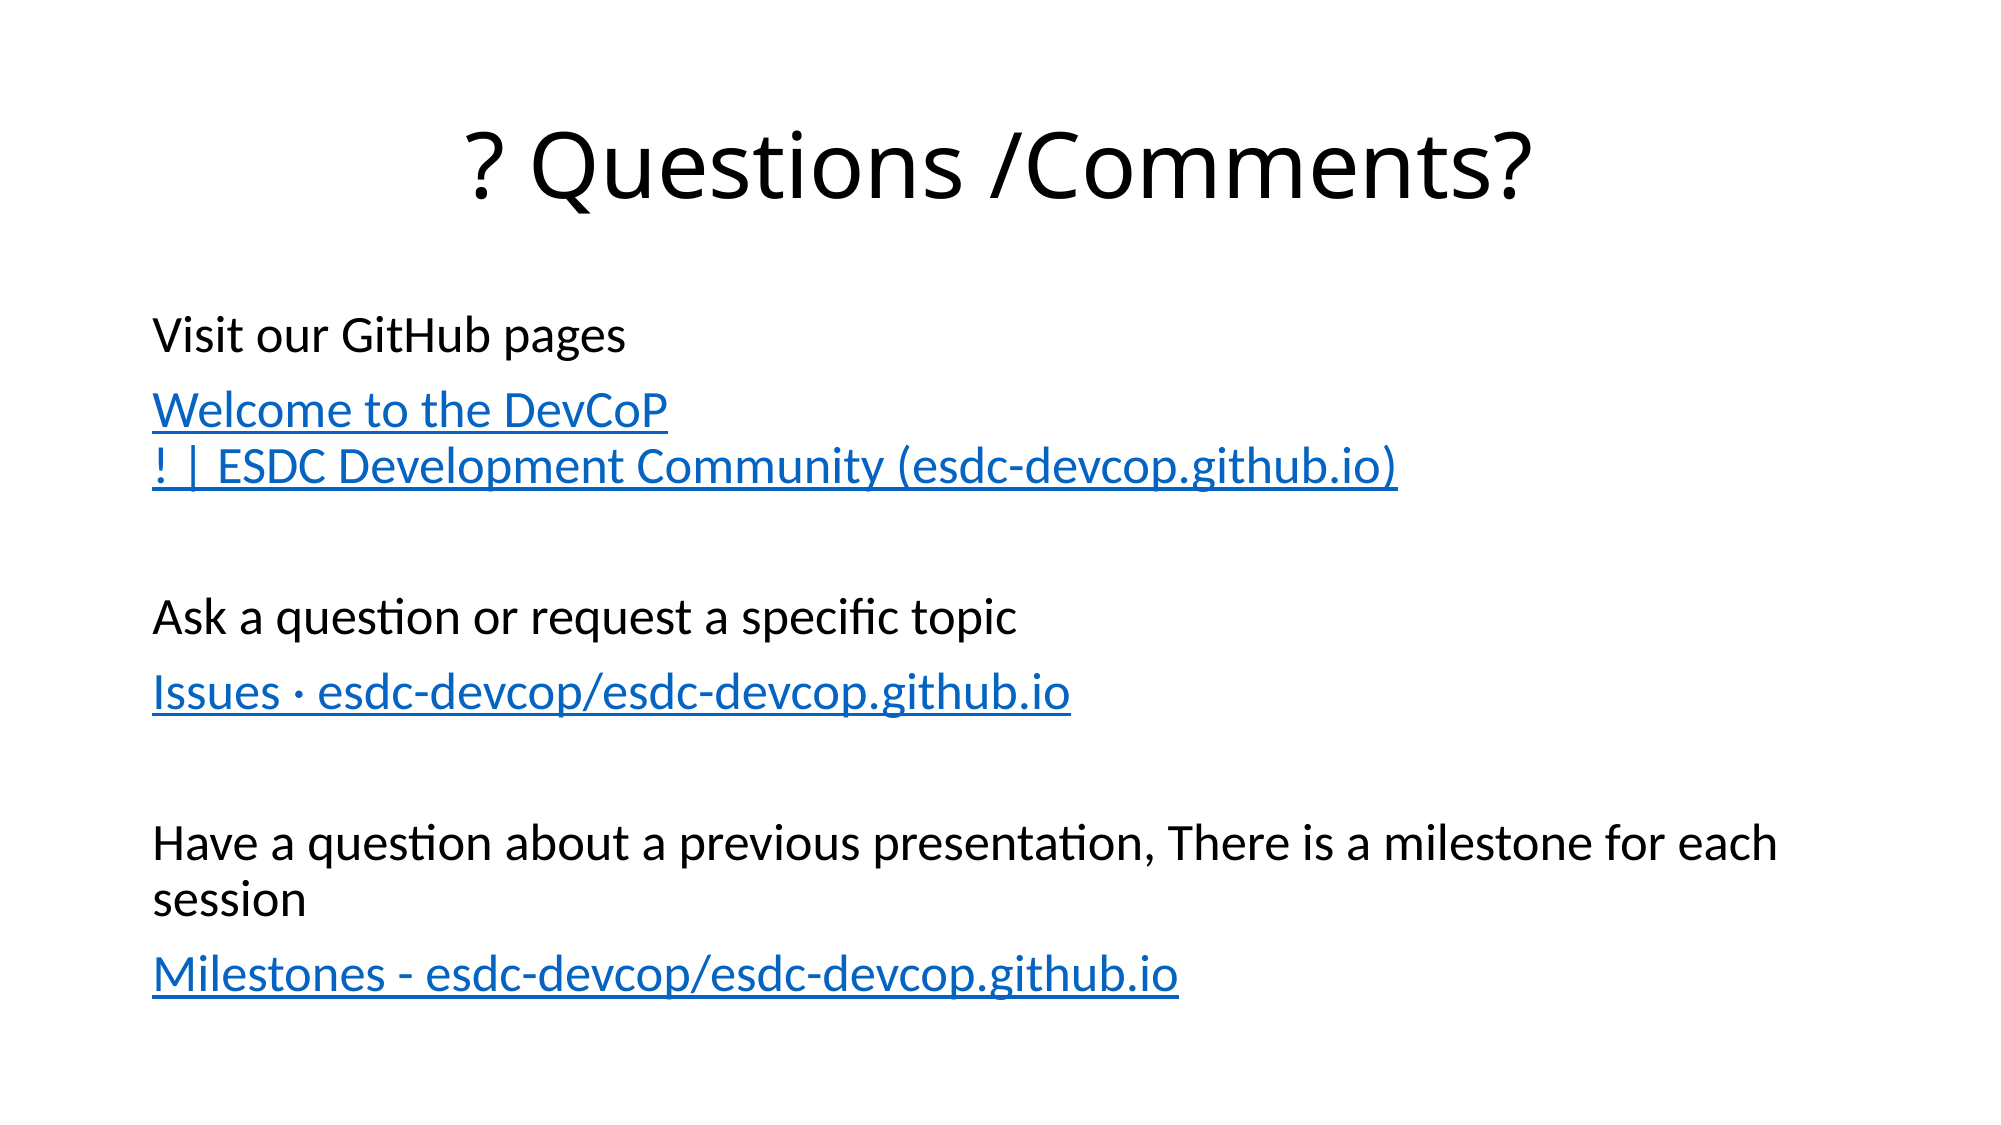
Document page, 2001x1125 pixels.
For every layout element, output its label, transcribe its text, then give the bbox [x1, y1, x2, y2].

list Visit our GitHub pages Welcome to the DevCoP! | ESDC Development Community (esdc-devcop.github.io) Ask a question or request a specific topic Issues · esdc-devcop/esdc-devcop.github.io Have a question about a previous presentation, There is a milestone for each session Milestones - esdc-devcop/esdc-devcop.github.io [137, 299, 1863, 1014]
title ? Questions /Comments? [137, 59, 1863, 278]
